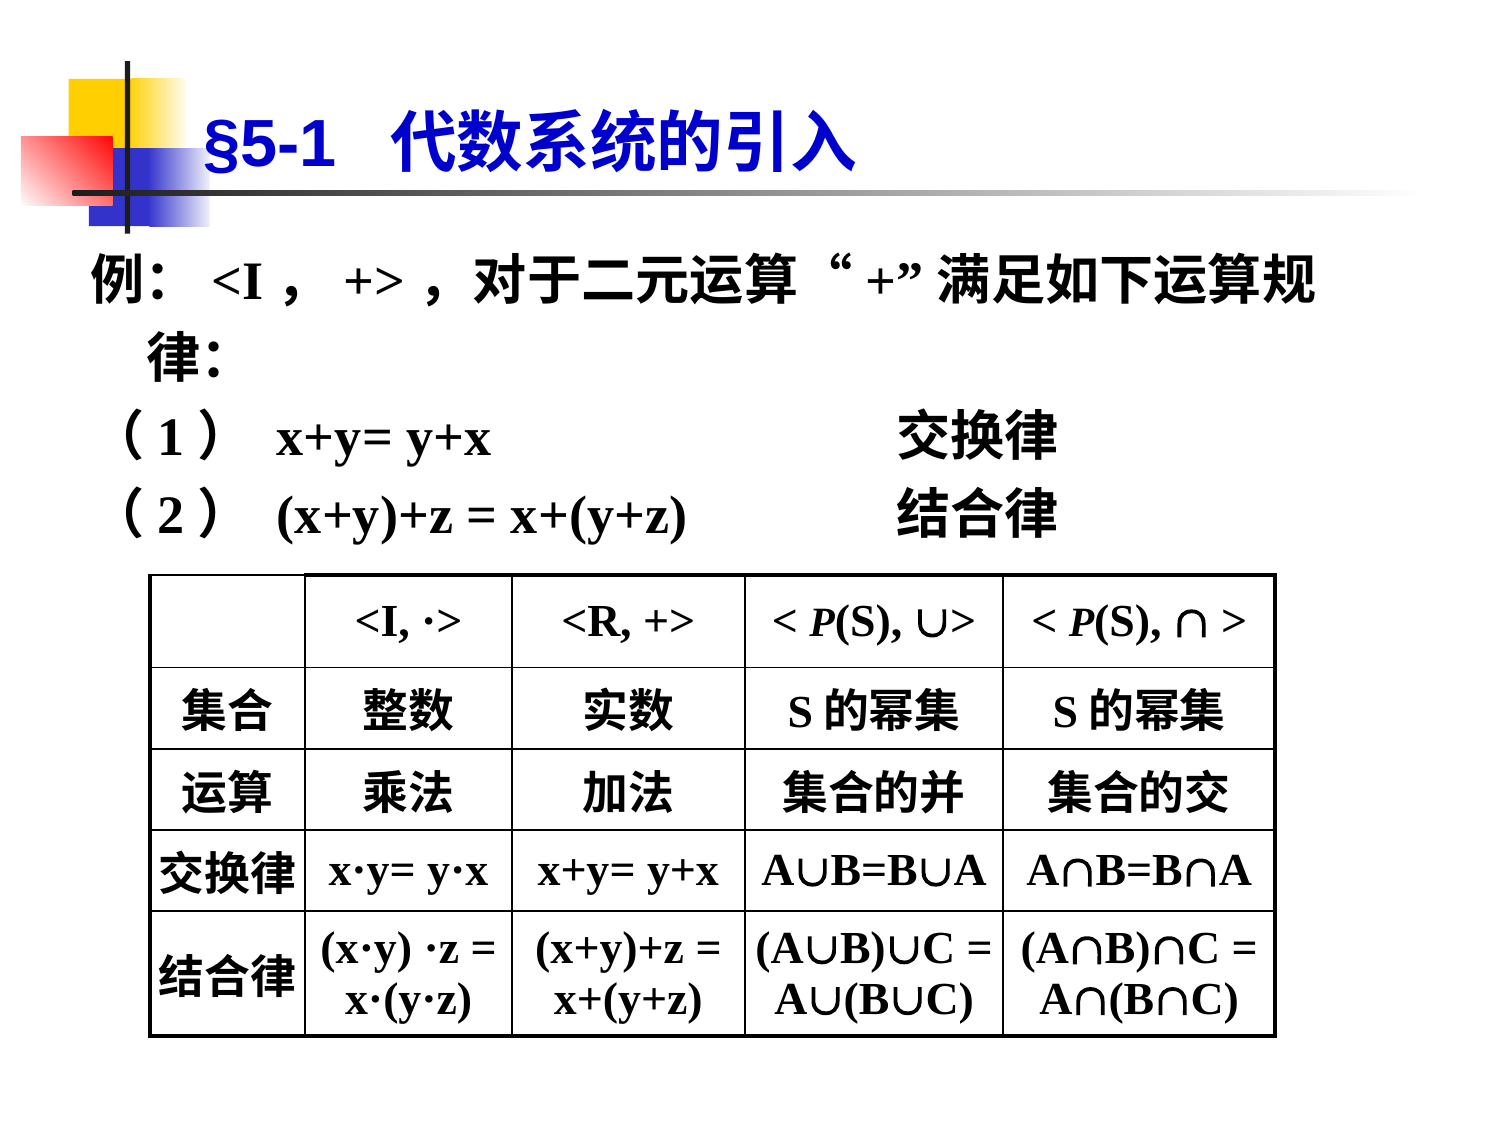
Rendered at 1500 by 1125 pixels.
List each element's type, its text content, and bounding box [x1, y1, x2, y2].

table_cell (AB)C = A(BC) [746, 912, 1002, 1034]
table_header <R, +> [513, 577, 744, 667]
table_cell 加法 [513, 750, 744, 829]
table_header [152, 576, 304, 667]
table_cell 整数 [306, 668, 511, 748]
table_cell AB=BA [746, 831, 1002, 910]
table_cell (AB)C = A(BC) [1004, 912, 1273, 1034]
table_cell (x+y)+z = x+(y+z) [513, 912, 744, 1034]
table_cell S的幂集 [1004, 668, 1273, 748]
table_cell 实数 [513, 668, 744, 748]
list 例：<I，+>，对于二元运算“+”满足如下运算规律： （1） x+y= y+x 交换律 （2） (x+y)+z = x+(y+z) 结合律 [74, 224, 1363, 576]
table_cell 交换律 [152, 831, 304, 910]
table_header <I, ·> [306, 577, 511, 667]
table_header < P(S), > [746, 577, 1002, 667]
table_cell AB=BA [1004, 831, 1273, 910]
table_cell 结合律 [152, 912, 304, 1034]
table_cell 集合的交 [1004, 750, 1273, 829]
slide_number [1162, 1025, 1475, 1100]
table_cell 集合的并 [746, 750, 1002, 829]
table_cell 运算 [152, 750, 304, 829]
title §5-1 代数系统的引入 [188, 0, 1468, 188]
table_cell x·y= y·x [306, 831, 511, 910]
table_cell (x·y) ·z = x·(y·z) [306, 912, 511, 1034]
table_header < P(S),  > [1004, 577, 1273, 667]
table_cell S的幂集 [746, 668, 1002, 748]
table_cell 乘法 [306, 750, 511, 829]
table_cell 集合 [152, 668, 304, 748]
table_cell x+y= y+x [513, 831, 744, 910]
